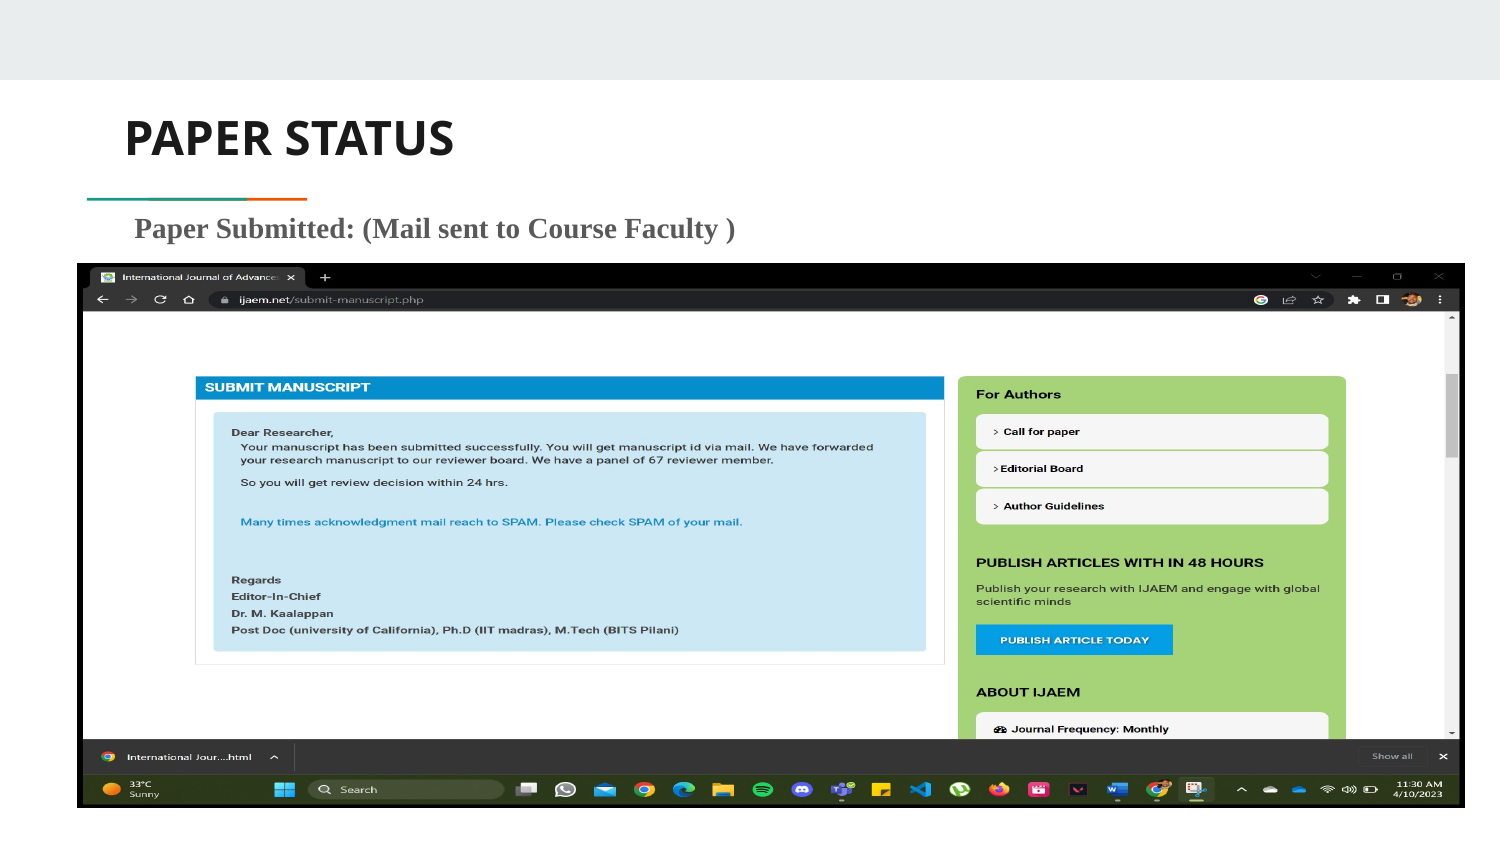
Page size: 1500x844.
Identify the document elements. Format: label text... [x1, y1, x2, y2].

picture [77, 263, 1465, 808]
list Paper Submitted: (Mail sent to Course Faculty ) [119, 189, 1381, 262]
title PAPER STATUS [108, 92, 1371, 181]
